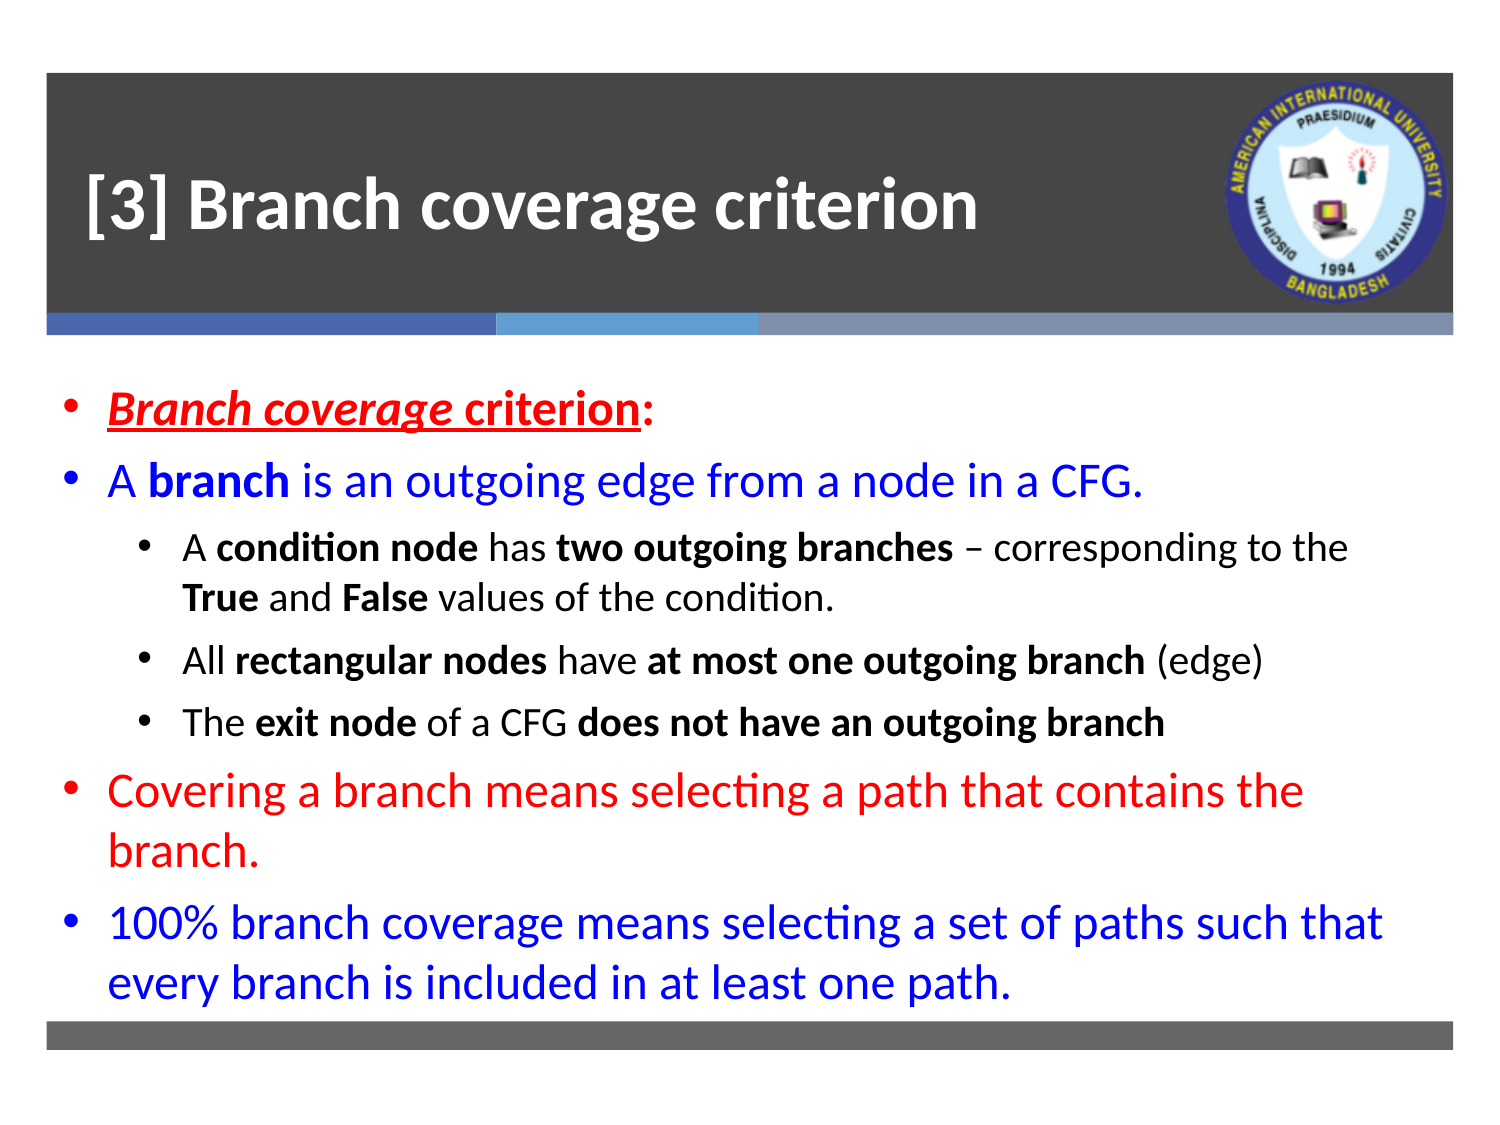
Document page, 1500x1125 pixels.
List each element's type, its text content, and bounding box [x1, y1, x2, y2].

picture [1220, 75, 1454, 310]
text_box Branch coverage criterion: A branch is an outgoing edge from a node in a CFG. A condition node has two outgoing branches – corresponding to the True and False values of the condition. All rectangular nodes have at most one outgoing branch (edge) The exit node of a CFG does not have an outgoing branch Covering a branch means selecting a path that contains the branch. 100% branch coverage means selecting a set of paths such that every branch is included in at least one path. [47, 367, 1443, 1018]
title [3] Branch coverage criterion [69, 73, 1351, 253]
